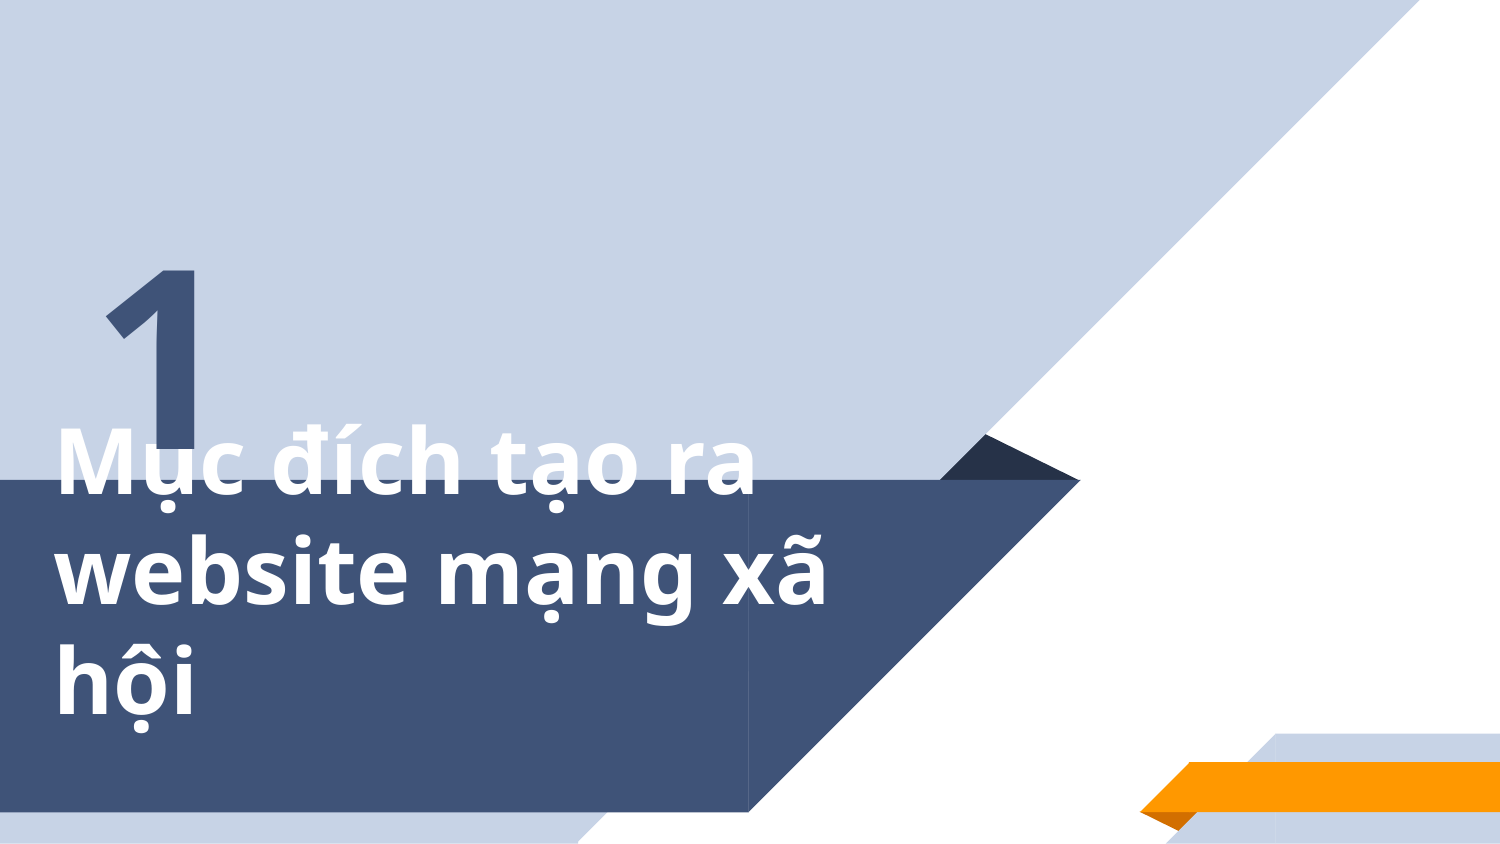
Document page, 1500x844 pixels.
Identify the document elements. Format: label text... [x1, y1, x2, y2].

title Mục đích tạo ra website mạng xã hội [38, 557, 909, 749]
text_box 1 [76, 0, 303, 515]
